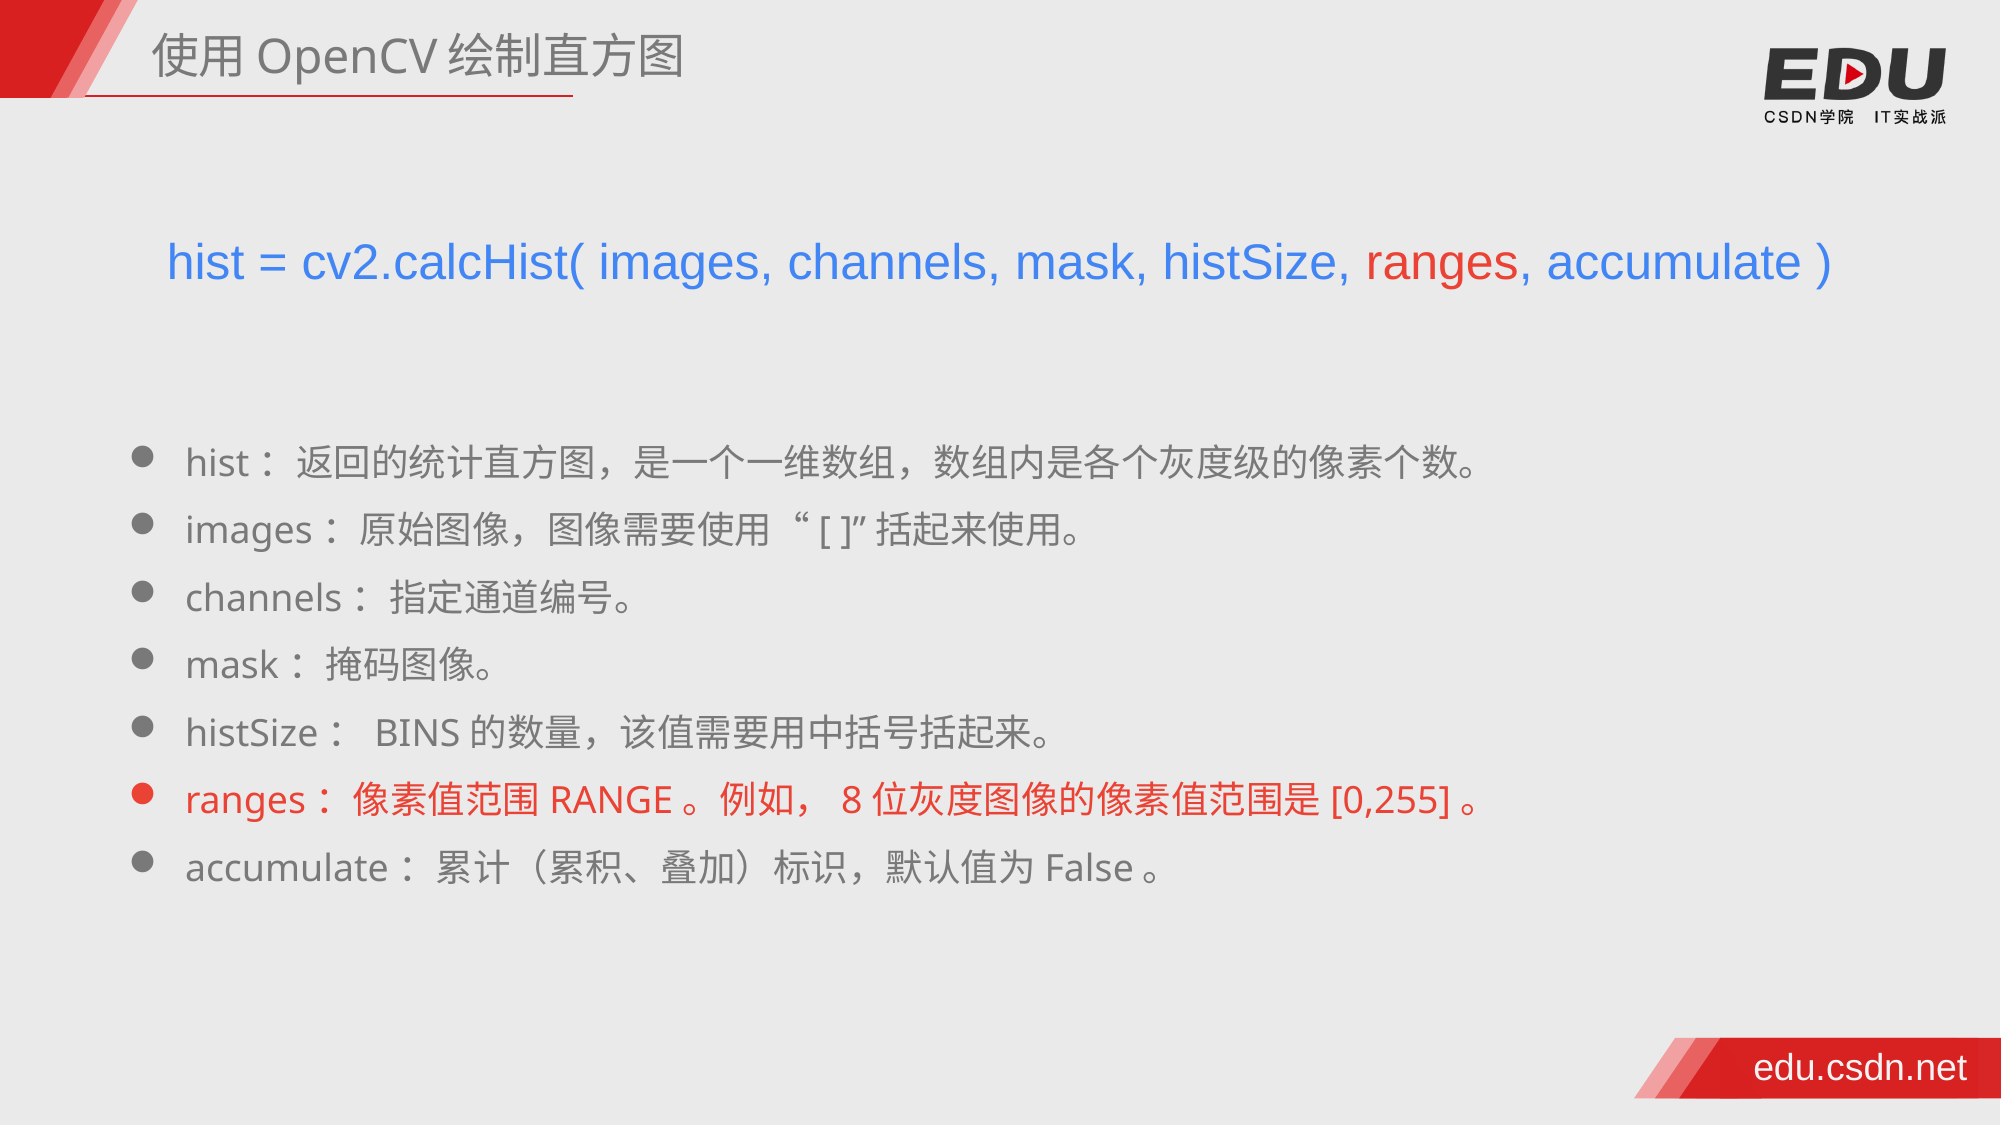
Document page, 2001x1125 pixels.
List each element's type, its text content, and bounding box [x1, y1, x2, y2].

list 使用OpenCV绘制直方图 [142, 6, 723, 93]
picture [1761, 42, 1948, 128]
text_box hist = cv2.calcHist( images, channels, mask, histSize, ranges, accumulate ) [47, 222, 1953, 297]
text_box hist：返回的统计直方图，是一个一维数组，数组内是各个灰度级的像素个数。 images：原始图像，图像需要使用“[ ]”括起来使用。 channels：指定通道编号。 mask：掩码图像。 histSize：BINS的数量，该值需要用中括号括起来。 ranges：像素值范围RANGE。例如，8位灰度图像的像素值范围是[0,255]。 accumulate：累计（累积、叠加）标识，默认值为False。 [114, 408, 1846, 897]
